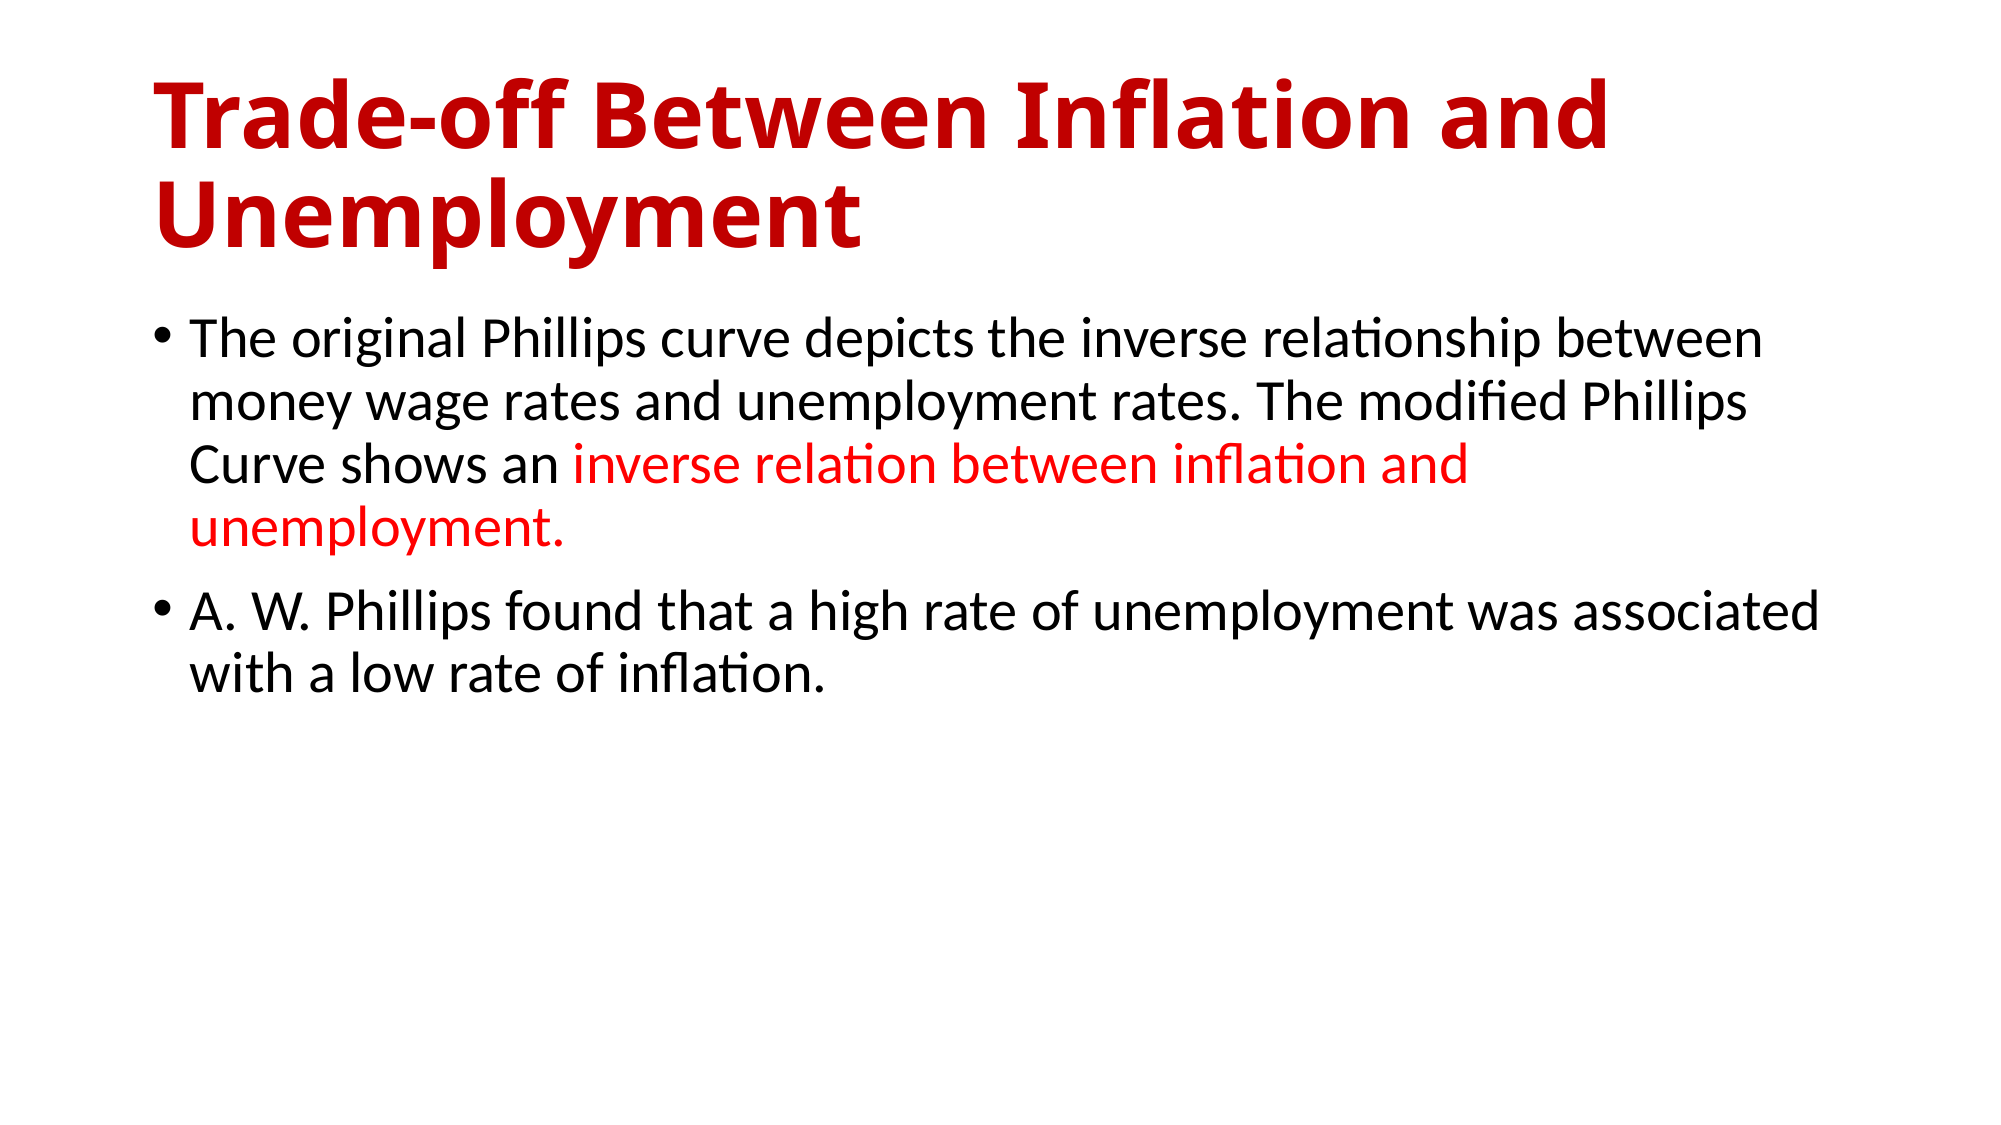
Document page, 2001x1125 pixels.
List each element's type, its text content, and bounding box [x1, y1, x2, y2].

list The original Phillips curve depicts the inverse relationship between money wage rates and unemployment rates. The modified Phillips Curve shows an inverse relation between inflation and unemployment. A. W. Phillips found that a high rate of unemployment was associated with a low rate of inflation. [137, 299, 1863, 1014]
title Trade-off Between Inflation and Unemployment [137, 59, 1863, 278]
